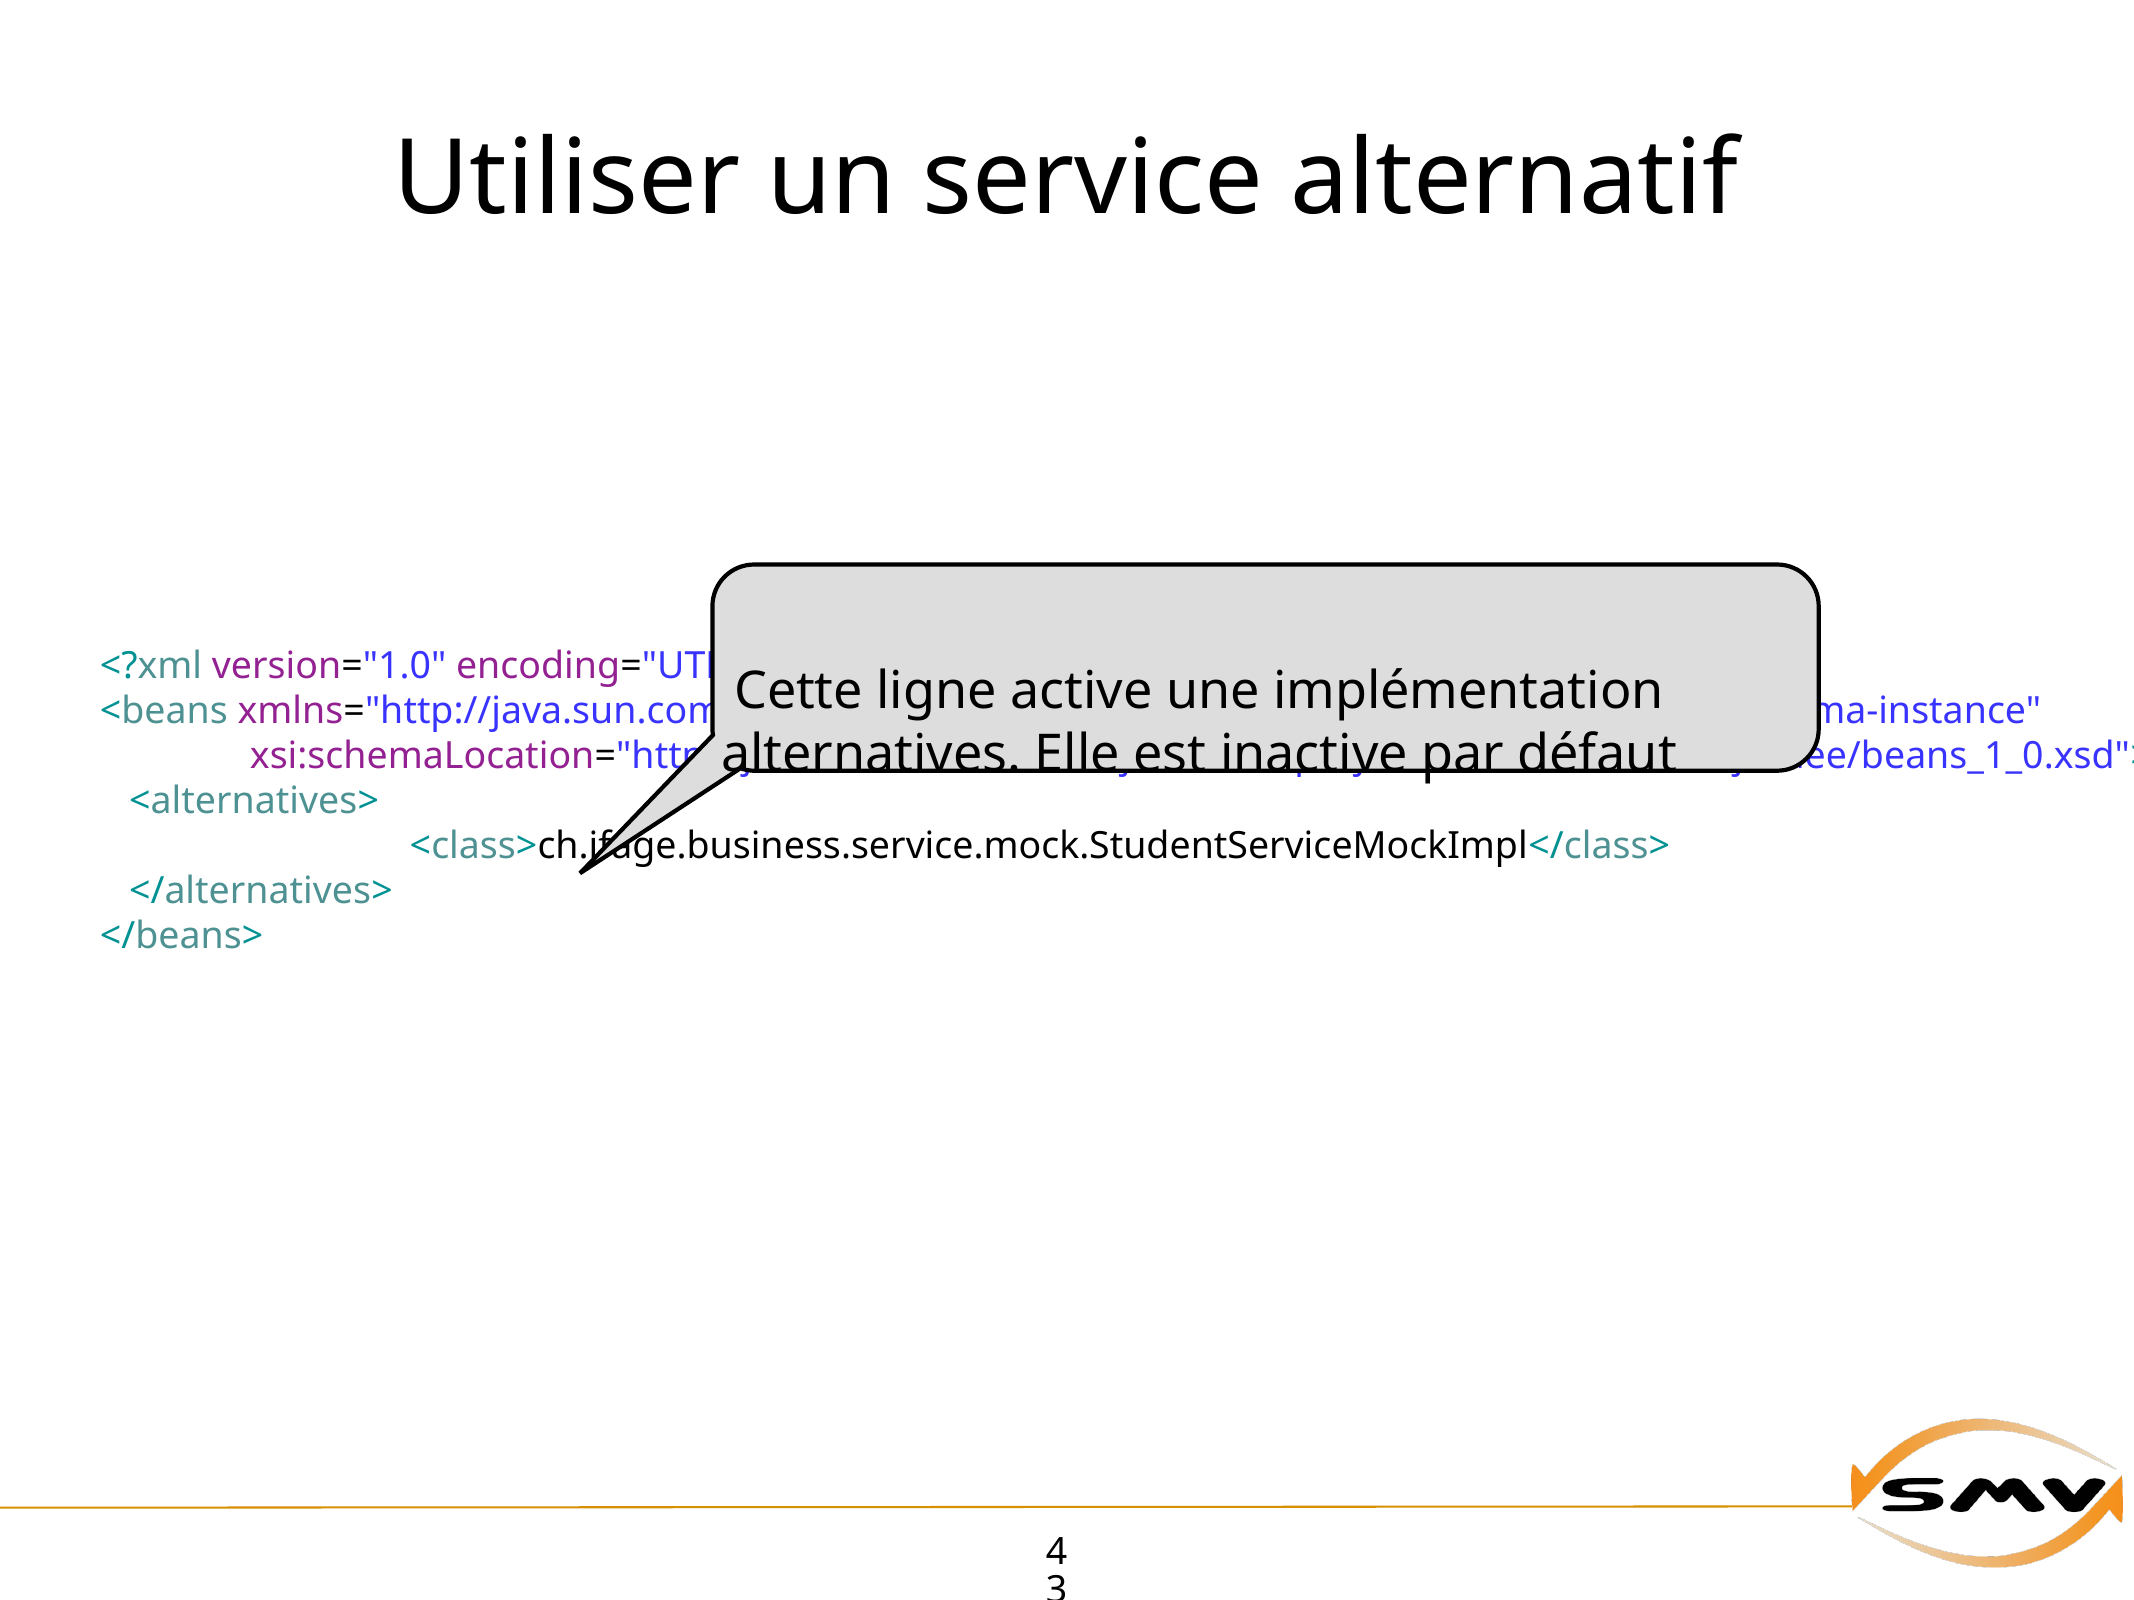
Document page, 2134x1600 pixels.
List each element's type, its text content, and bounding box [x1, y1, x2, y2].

picture [1851, 1416, 2123, 1588]
text_box <?xml version="1.0" encoding="UTF-8"?> <beans xmlns="http://java.sun.com/xml/ns/javaee" xmlns:xsi="http://www.w3.org/2001/XMLSchema-instance" xsi:schemaLocation="http://java.sun.com/xml/ns/javaee http://java.sun.com/xml/ns/javaee/beans_1_0.xsd"> <alternatives> <class>ch.ifage.business.service.mock.StudentServiceMockImpl</class> </alternatives> </beans> [91, 633, 2134, 965]
text_box Cette ligne active une implémentation alternatives. Elle est inactive par défaut [579, 564, 1819, 874]
title Utiliser un service alternatif [207, 41, 1926, 303]
slide_number 43 [1036, 1518, 1095, 1580]
